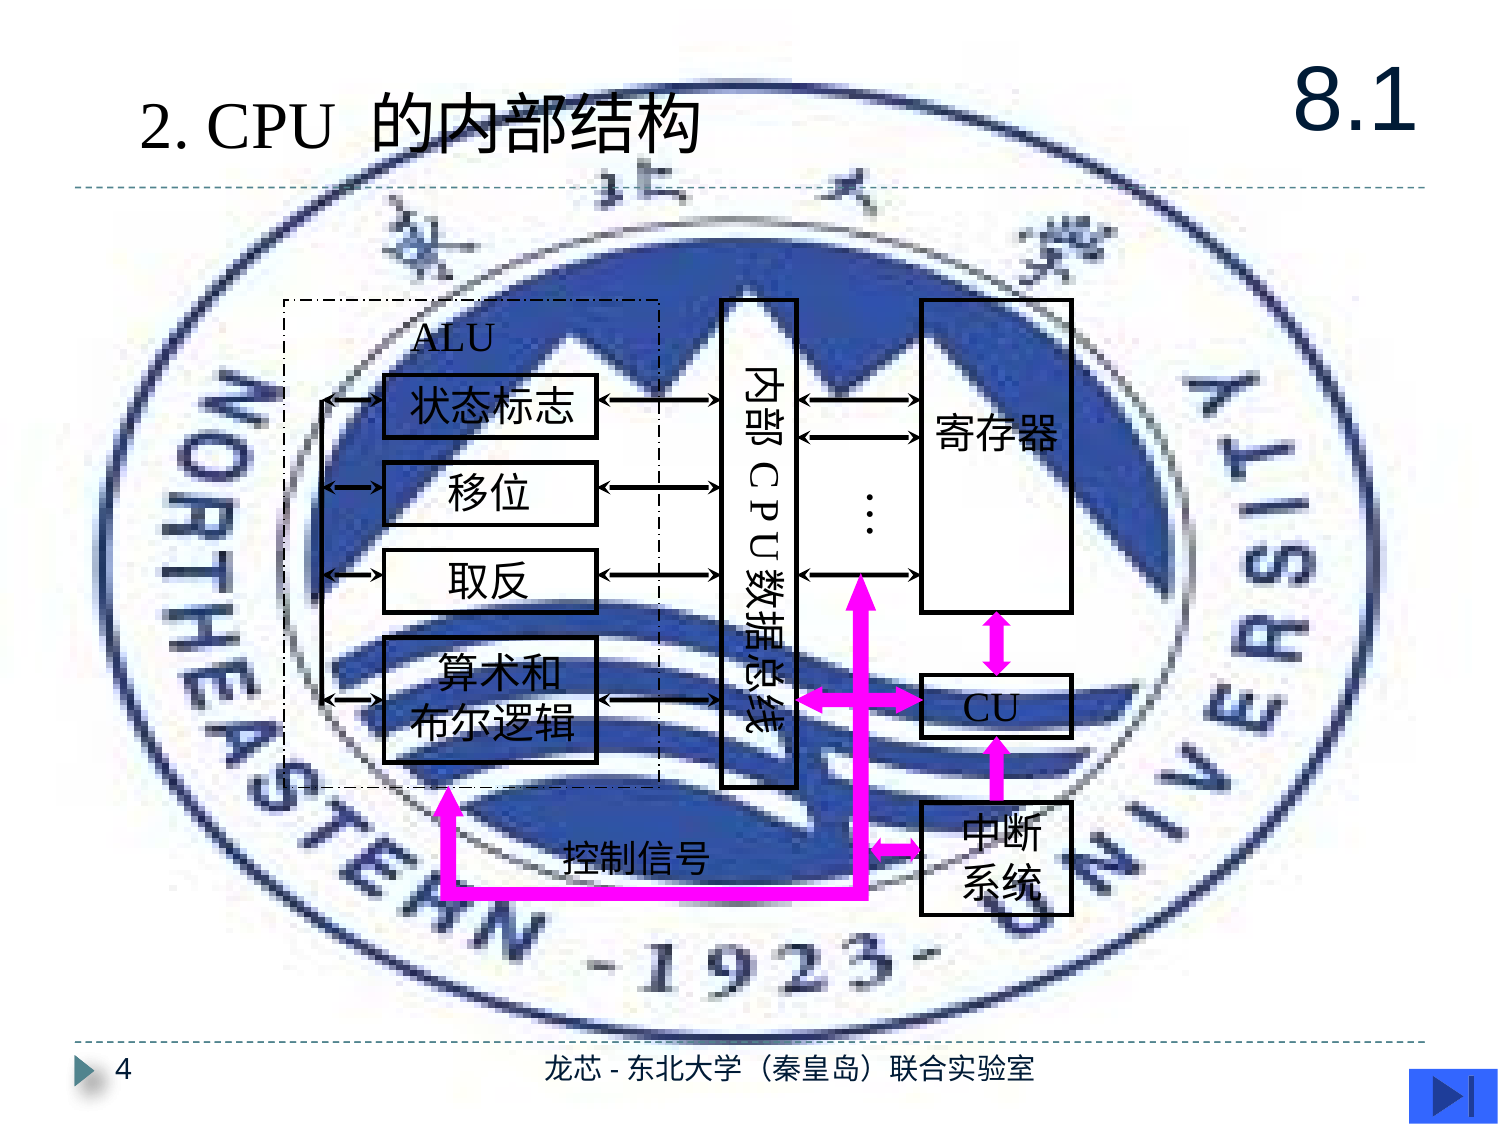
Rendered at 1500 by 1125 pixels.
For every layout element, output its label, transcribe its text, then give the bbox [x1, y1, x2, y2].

text_box 2. CPU 的内部结构 [124, 74, 888, 170]
text_box [1409, 1068, 1498, 1124]
text_box 8.1 [1262, 24, 1450, 163]
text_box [283, 299, 1076, 916]
picture [0, 0, 1500, 1125]
slide_number 4 [100, 1042, 426, 1103]
footer 龙芯-东北大学（秦皇岛）联合实验室 [475, 1042, 1051, 1103]
